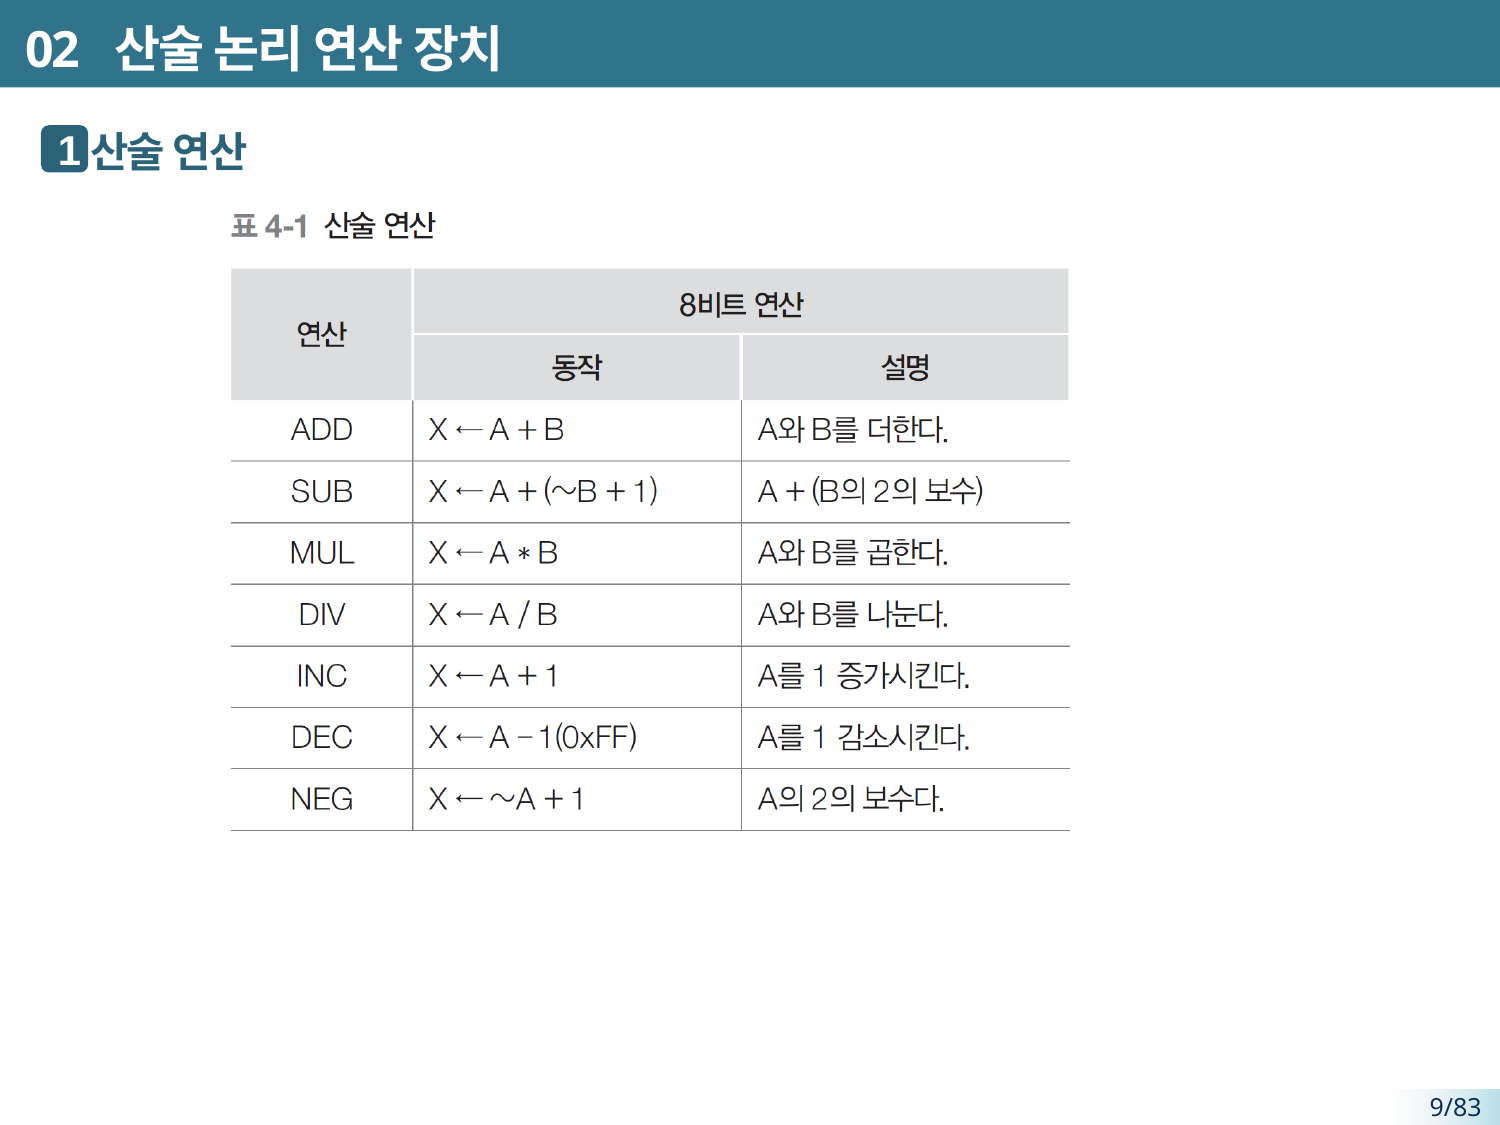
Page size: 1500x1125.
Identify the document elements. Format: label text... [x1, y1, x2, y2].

list 산술 연산 [10, 113, 1481, 1044]
title 02 산술 논리 연산 장치 [10, 8, 1288, 87]
text_box 1 [38, 123, 91, 175]
picture [209, 196, 1095, 847]
